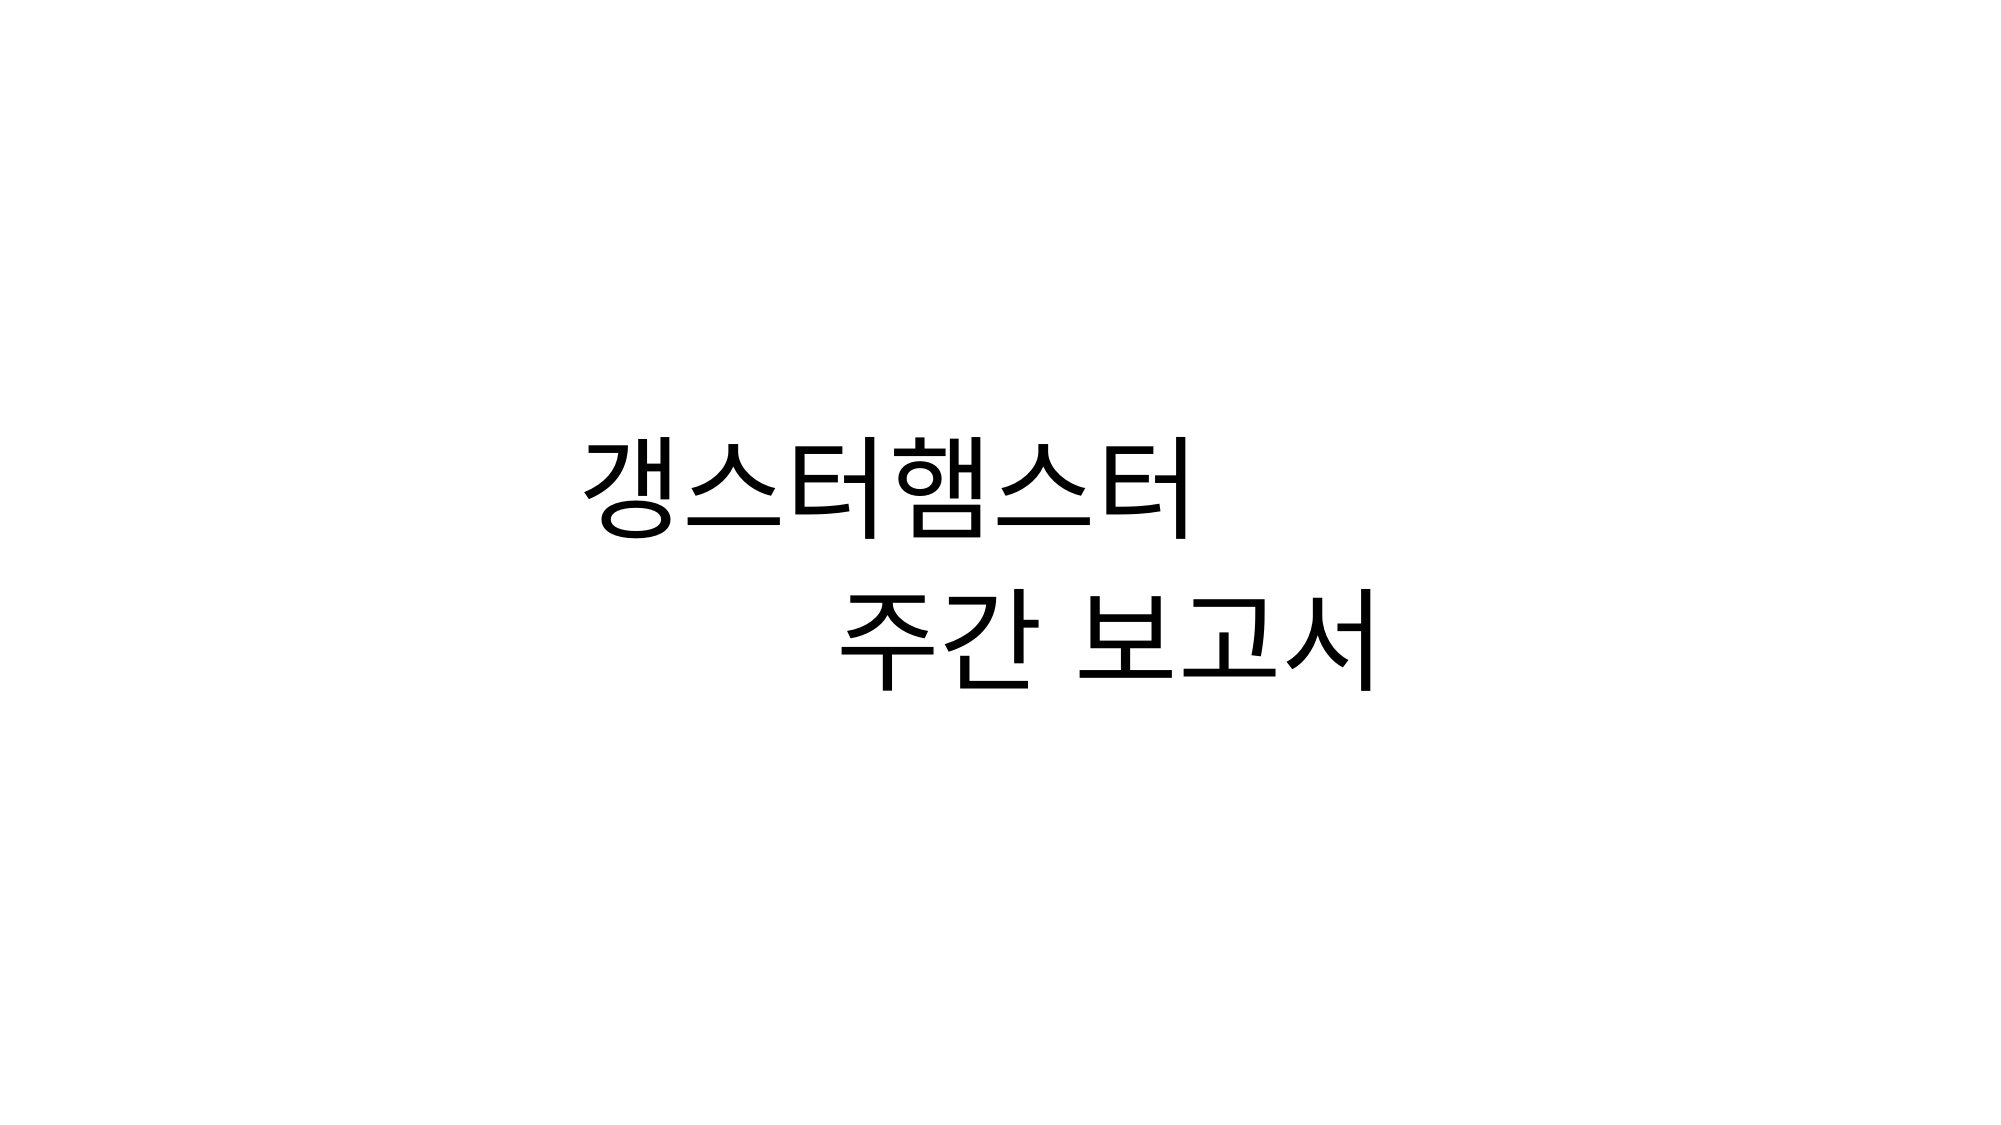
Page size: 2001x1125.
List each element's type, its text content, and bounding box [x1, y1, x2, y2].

text_box 갱스터햄스터 [473, 410, 1306, 561]
text_box 주간 보고서 [694, 562, 1527, 713]
